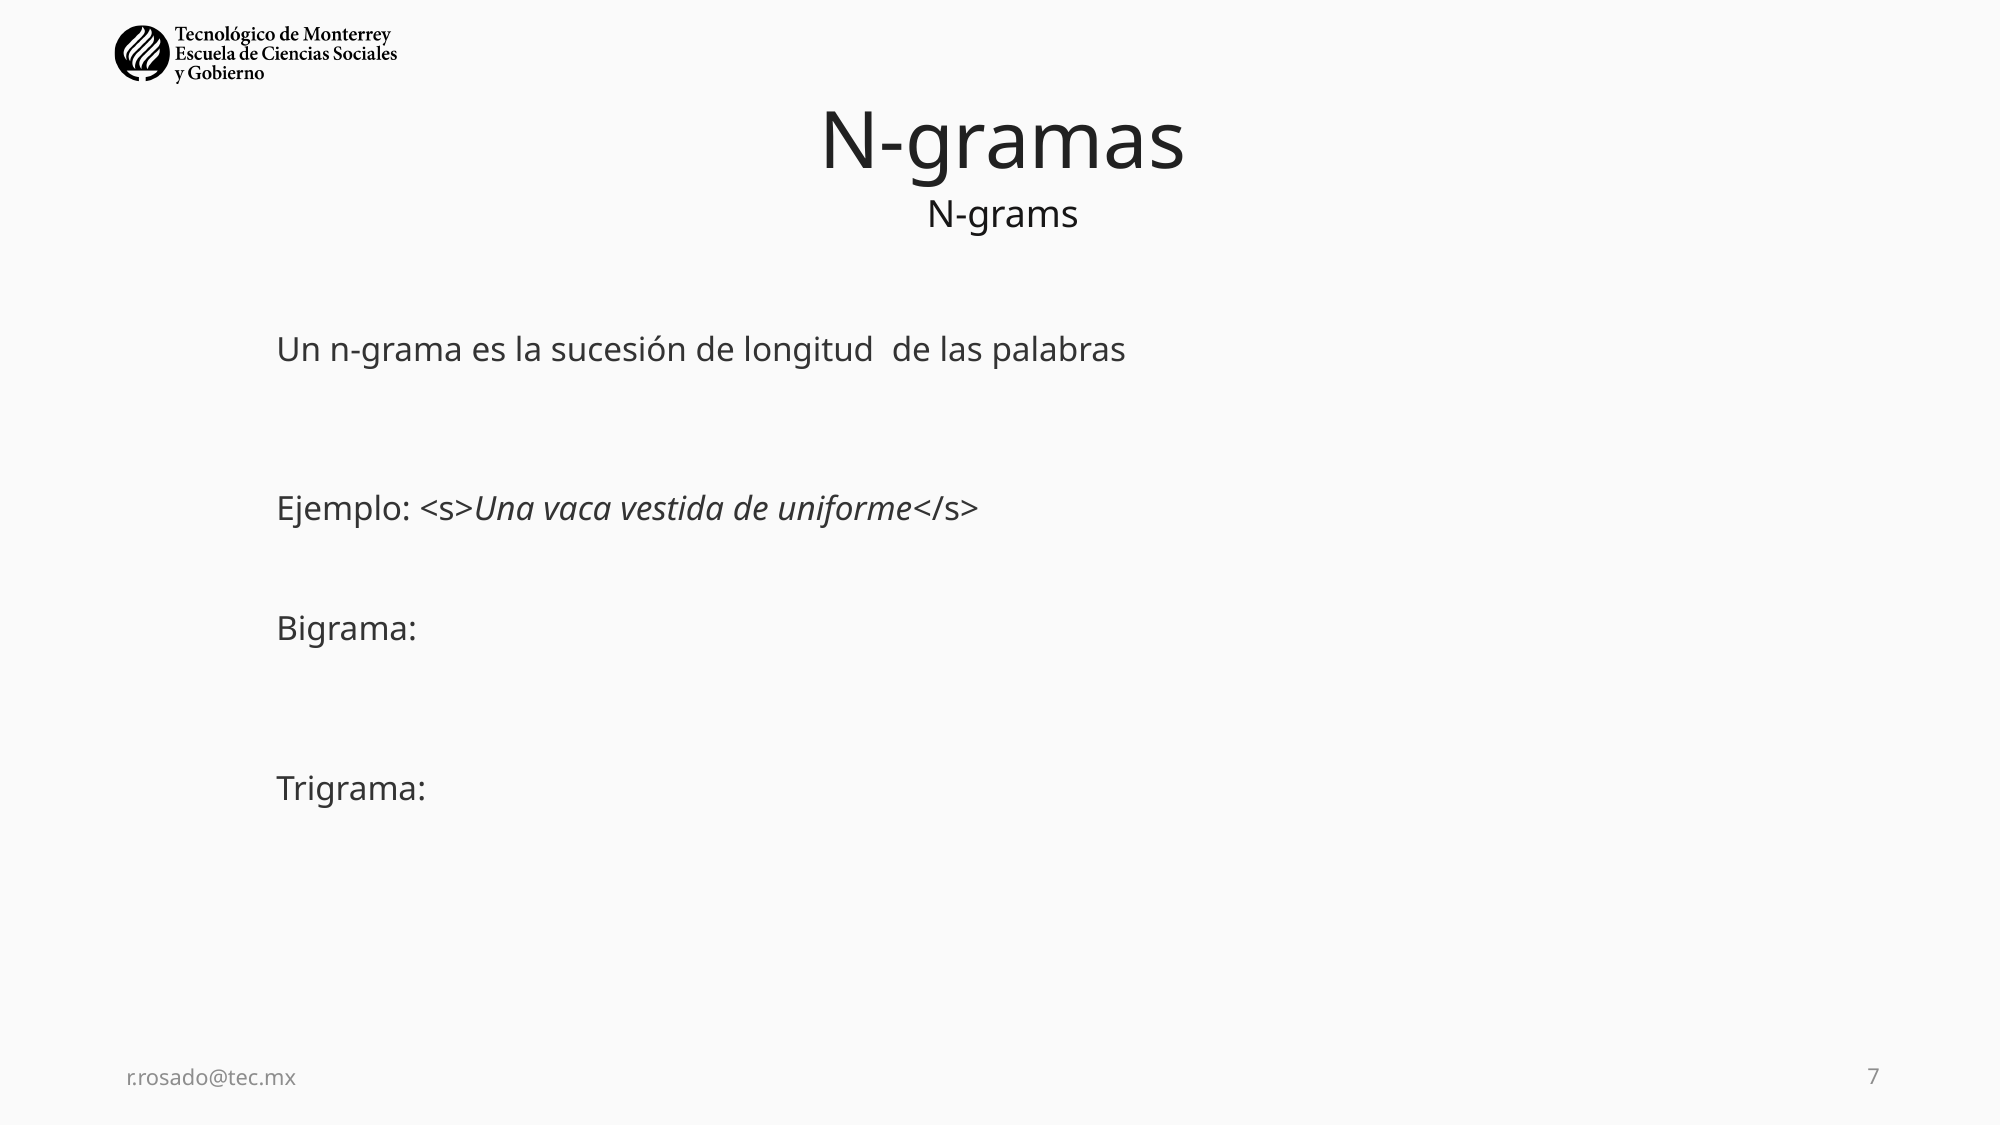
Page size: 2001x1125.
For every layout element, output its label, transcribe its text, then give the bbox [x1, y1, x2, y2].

text_box N-grams [114, 182, 1892, 243]
slide_number 7 [1852, 1029, 1912, 1125]
picture [111, 24, 399, 84]
title N-gramas [114, 76, 1892, 182]
footer r.rosado@tec.mx [111, 1029, 1260, 1125]
